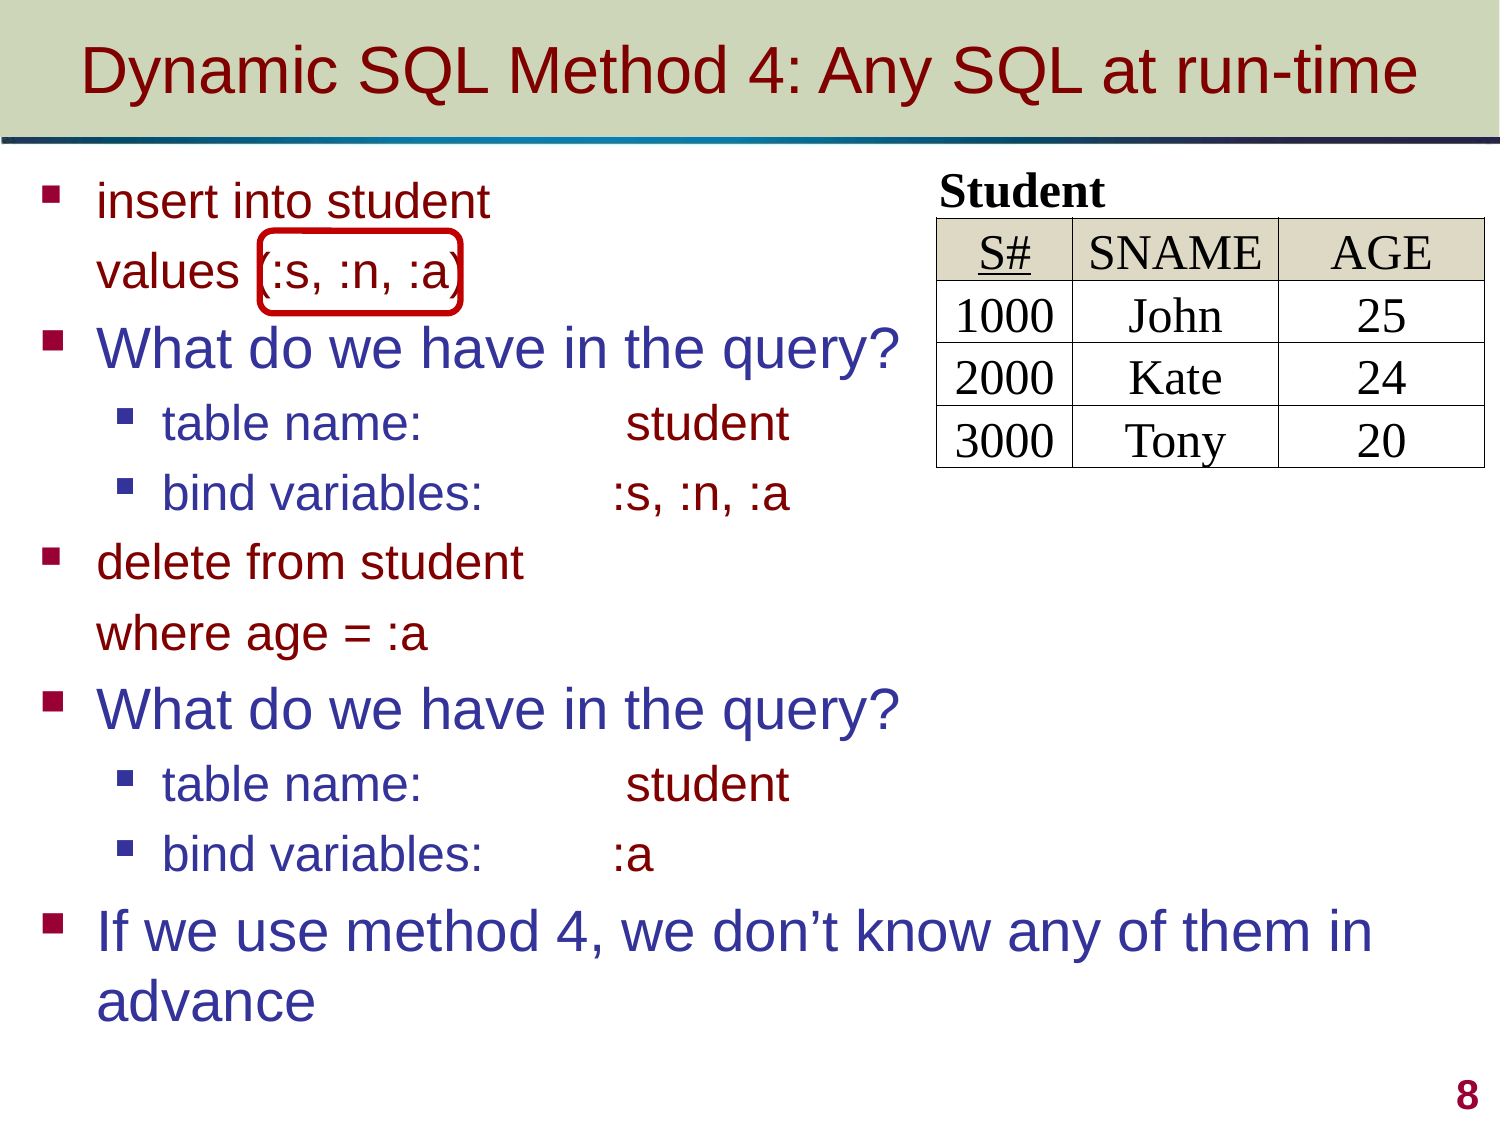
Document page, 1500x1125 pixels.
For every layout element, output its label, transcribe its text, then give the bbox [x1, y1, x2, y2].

table_cell 20 [1279, 406, 1484, 467]
table_cell Tony [1073, 406, 1278, 467]
title Dynamic SQL Method 4: Any SQL at run-time [0, 0, 1500, 135]
table_cell John [1073, 281, 1278, 342]
table_cell S# [937, 219, 1072, 280]
table_cell SNAME [1073, 219, 1278, 280]
table_cell 25 [1279, 281, 1484, 342]
table_cell AGE [1279, 219, 1484, 280]
table_cell 3000 [937, 406, 1072, 467]
table_cell 24 [1279, 343, 1484, 405]
text_box [259, 230, 461, 314]
slide_number 8 [1181, 1049, 1495, 1125]
list insert into student values (:s, :n, :a) What do we have in the query? table name: student bind variables: :s, :n, :a delete from student where age = :a What do we have in the query? table name: student bind variables: :a If we use method 4, we don’t know any of them in advance [24, 160, 1475, 1052]
table_cell 2000 [937, 343, 1072, 405]
table_header Student [937, 155, 1485, 218]
table_cell Kate [1073, 343, 1278, 405]
picture [0, 137, 1500, 145]
table_cell 1000 [937, 281, 1072, 342]
